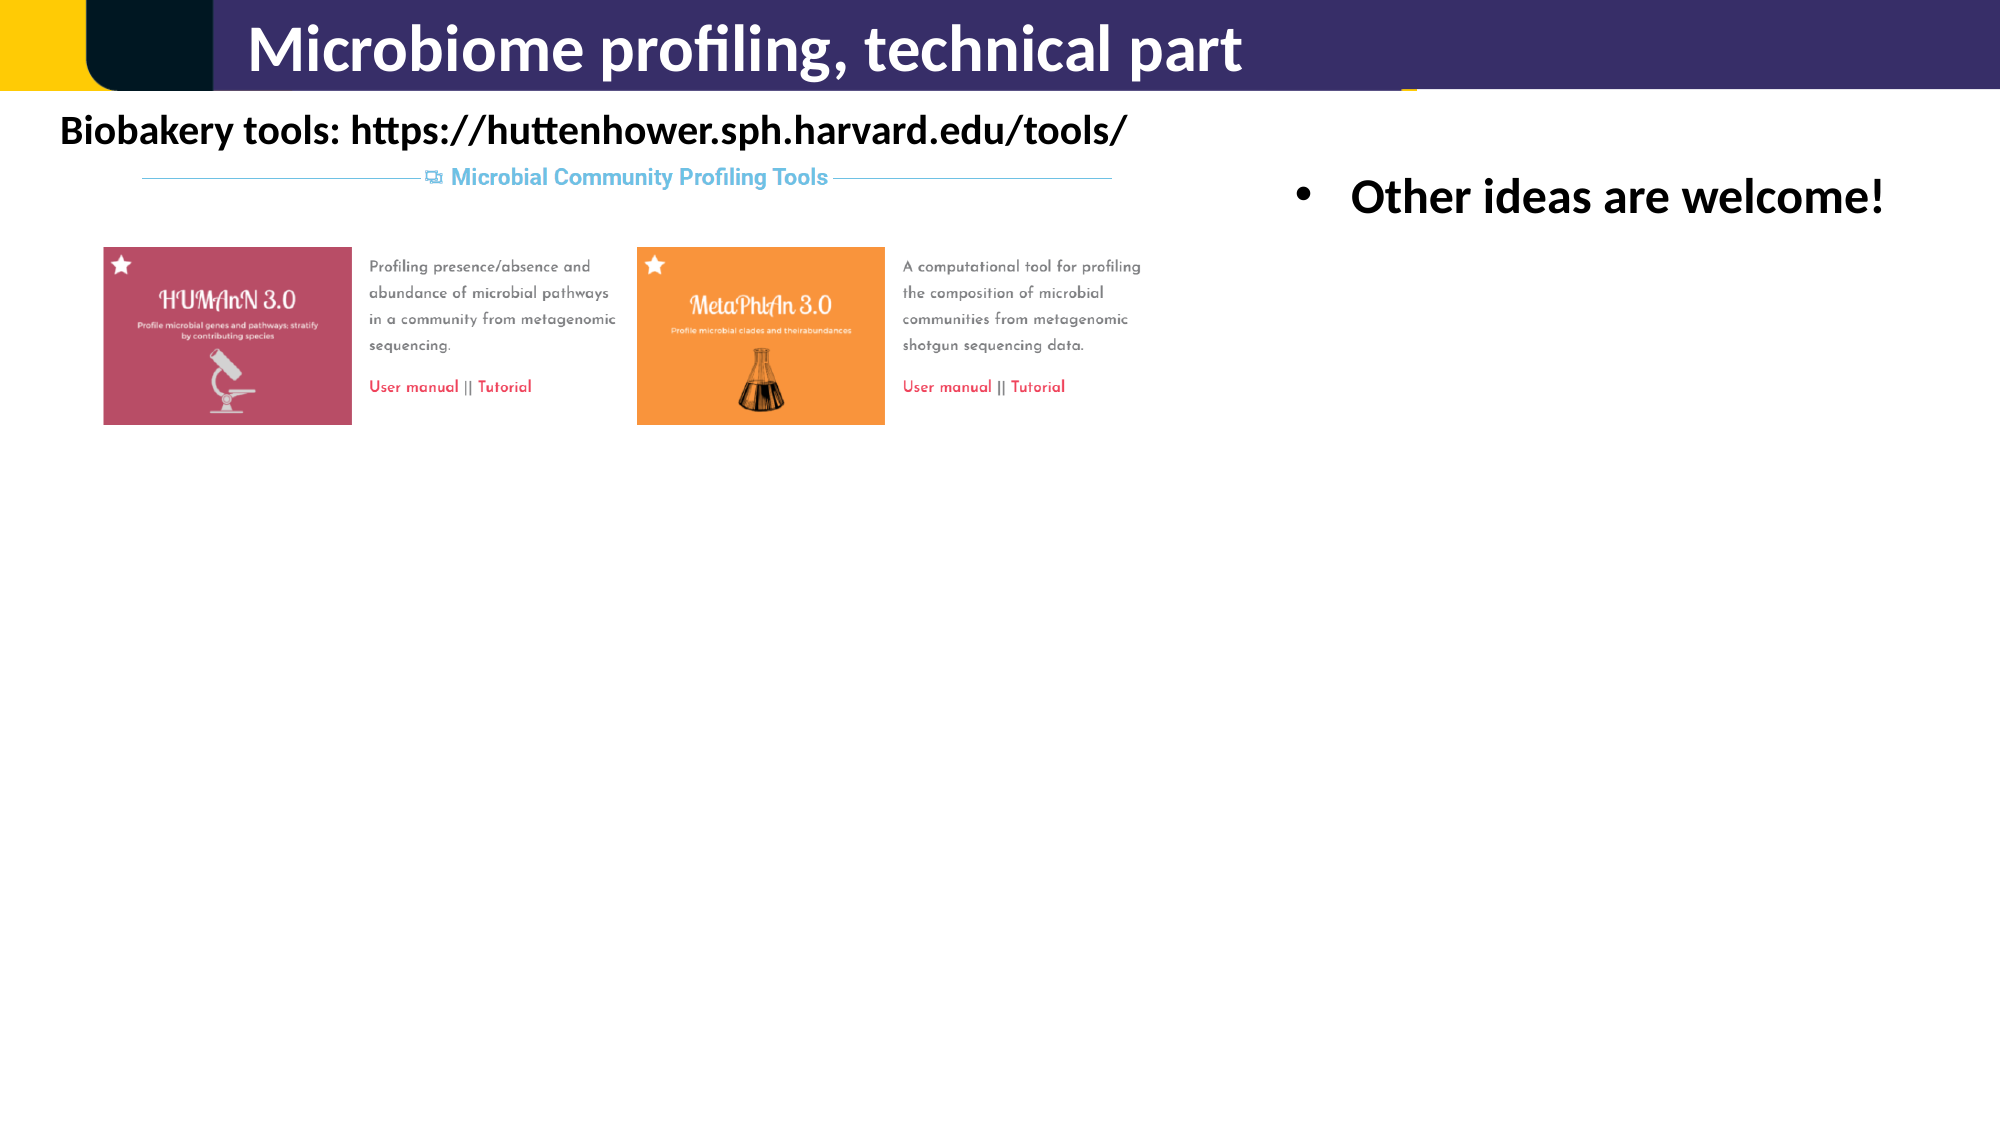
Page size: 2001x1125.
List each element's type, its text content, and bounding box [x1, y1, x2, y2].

text_box Microbiome profiling, technical part [227, 0, 1607, 95]
list Biobakery tools: https://huttenhower.sph.harvard.edu/tools/ [45, 95, 1279, 272]
picture [0, 0, 227, 91]
picture [87, 157, 1177, 436]
text_box Other ideas are welcome! [1279, 95, 2000, 288]
